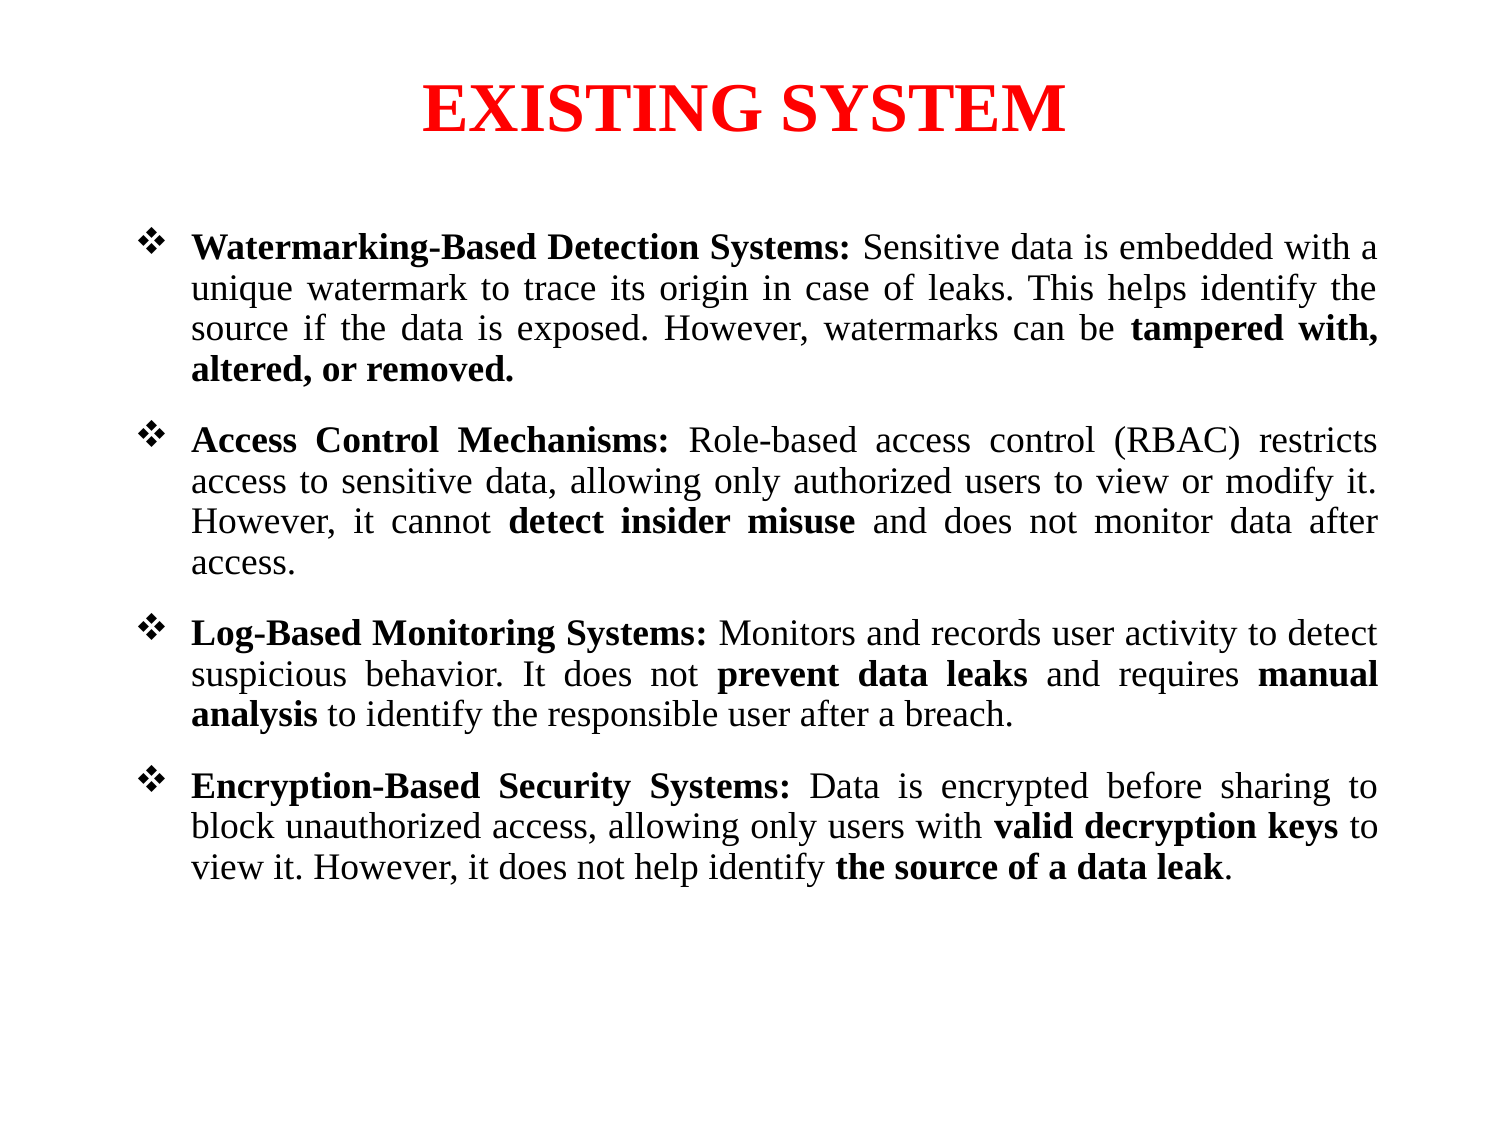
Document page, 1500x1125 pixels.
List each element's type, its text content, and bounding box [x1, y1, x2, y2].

title EXISTING SYSTEM [407, 54, 1105, 219]
list Watermarking-Based Detection Systems: Sensitive data is embedded with a unique watermark to trace its origin in case of leaks. This helps identify the source if the data is exposed. However, watermarks can be tampered with, altered, or removed. Access Control Mechanisms: Role-based access control (RBAC) restricts access to sensitive data, allowing only authorized users to view or modify it. However, it cannot detect insider misuse and does not monitor data after access. Log-Based Monitoring Systems: Monitors and records user activity to detect suspicious behavior. It does not prevent data leaks and requires manual analysis to identify the responsible user after a breach. Encryption-Based Security Systems: Data is encrypted before sharing to block unauthorized access, allowing only users with valid decryption keys to view it. However, it does not help identify the source of a data leak. [106, 219, 1394, 988]
